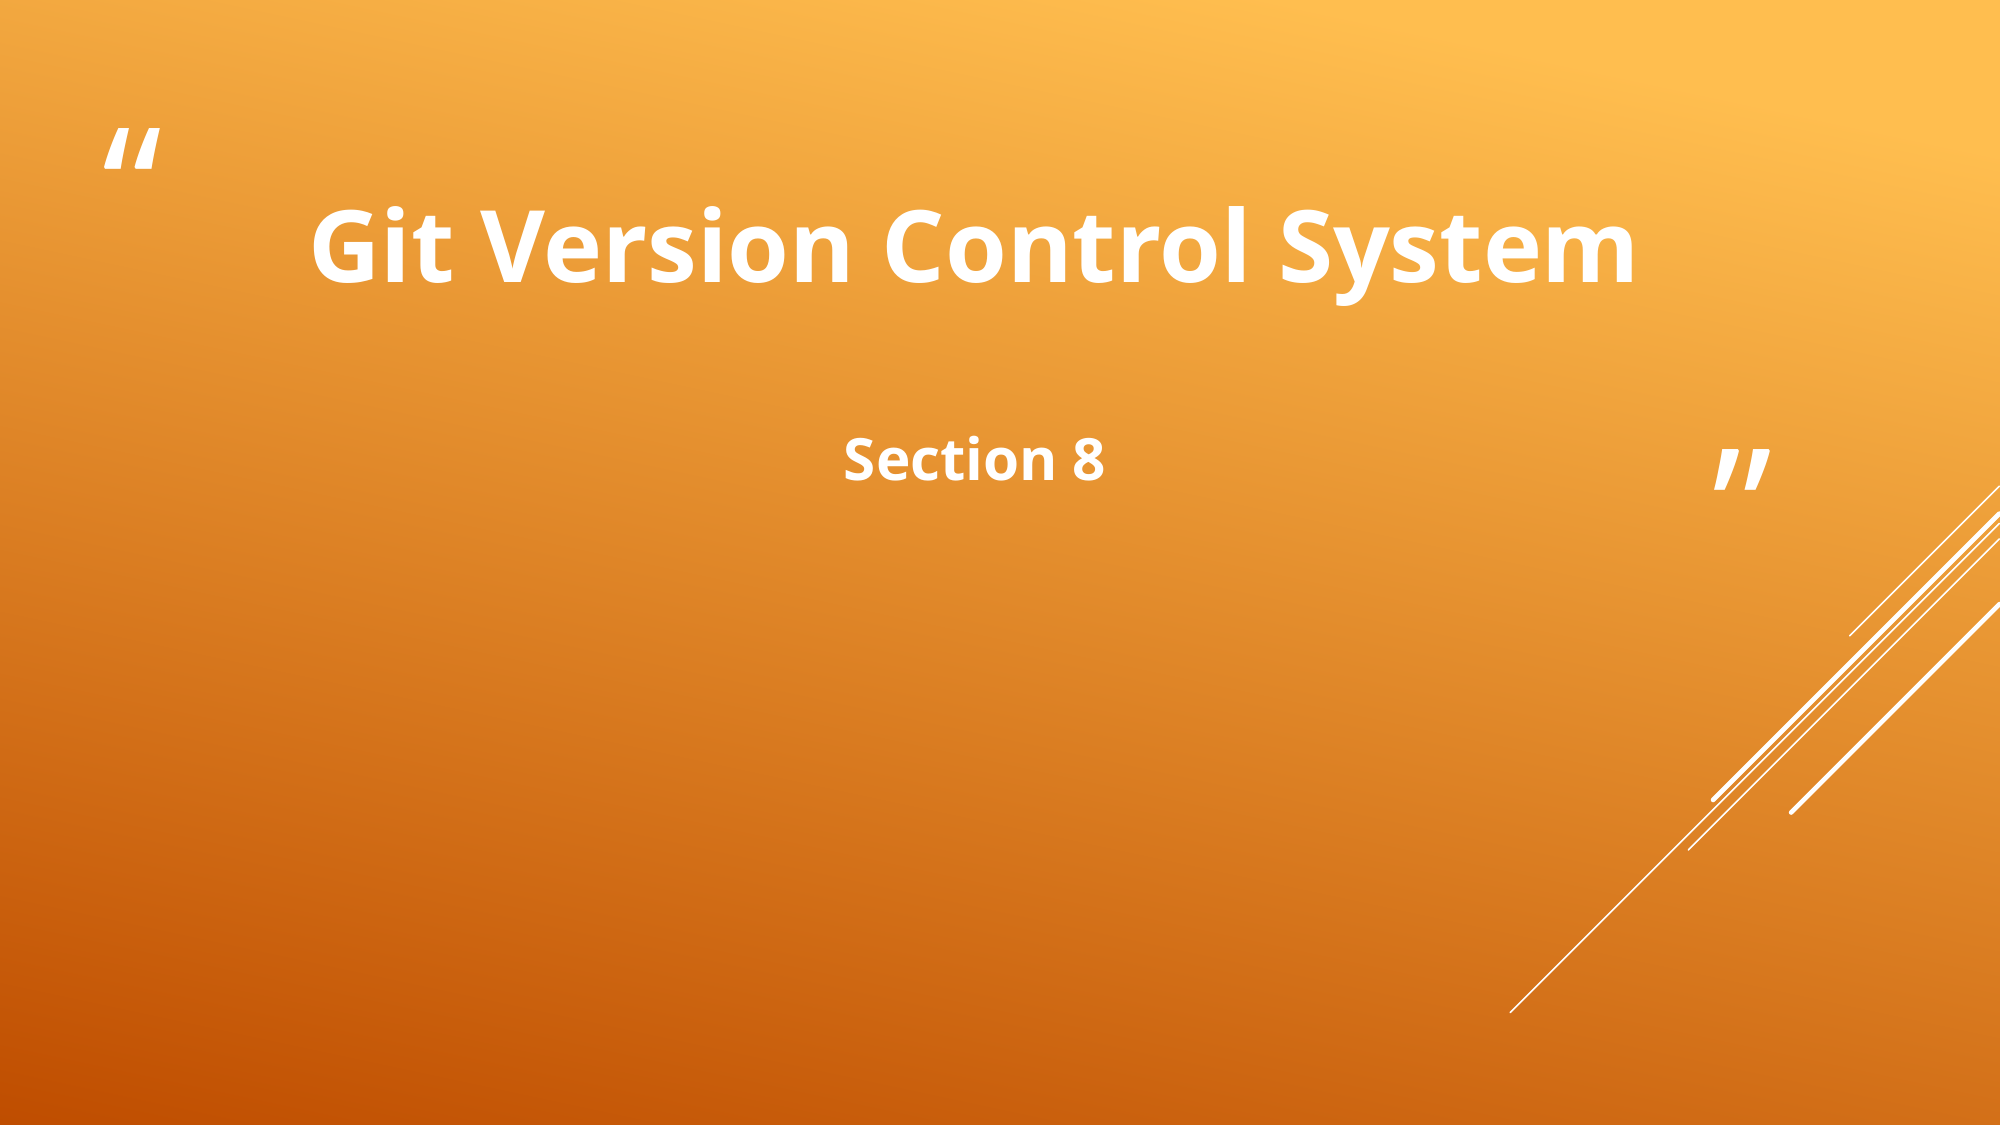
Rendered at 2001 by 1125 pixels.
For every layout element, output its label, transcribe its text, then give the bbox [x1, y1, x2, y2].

title Git Version Control System Section 8 [140, 112, 1810, 563]
